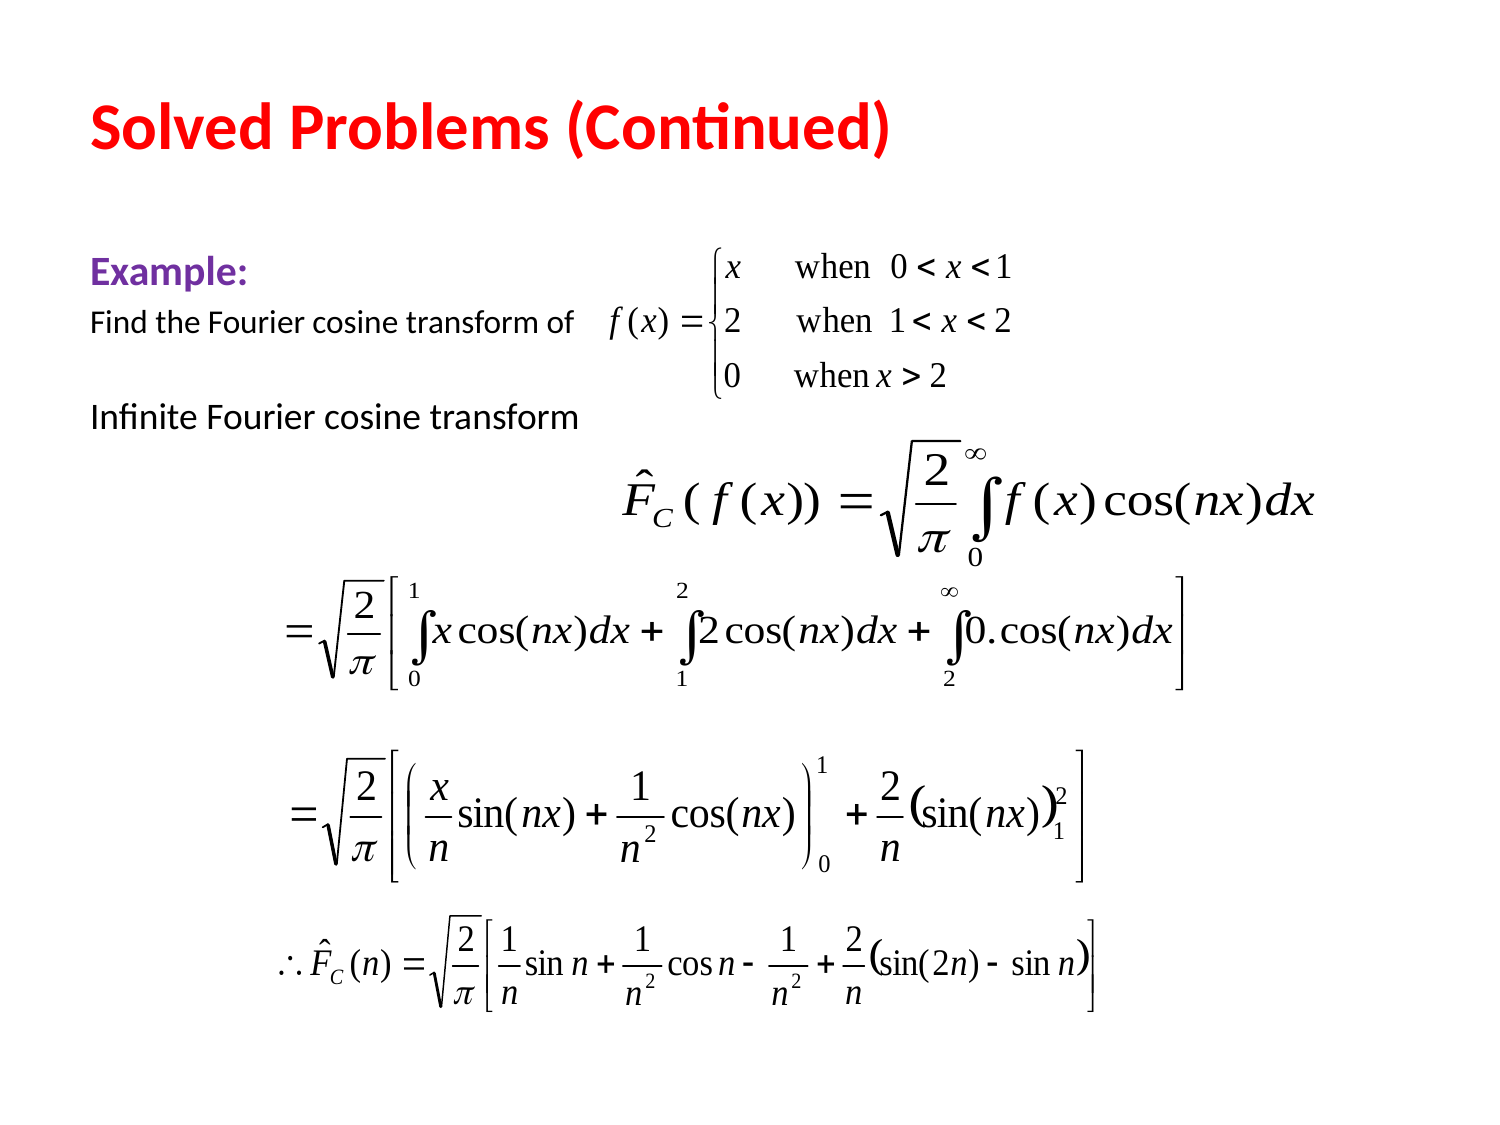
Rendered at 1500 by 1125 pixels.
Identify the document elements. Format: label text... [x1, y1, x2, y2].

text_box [612, 429, 1326, 579]
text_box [280, 739, 1100, 893]
list Example: Find the Fourier cosine transform of Infinite Fourier cosine transform [75, 187, 1425, 1005]
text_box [275, 567, 1201, 701]
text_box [275, 906, 1107, 1020]
title Solved Problems (Continued) [75, 45, 1425, 187]
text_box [597, 238, 1019, 409]
